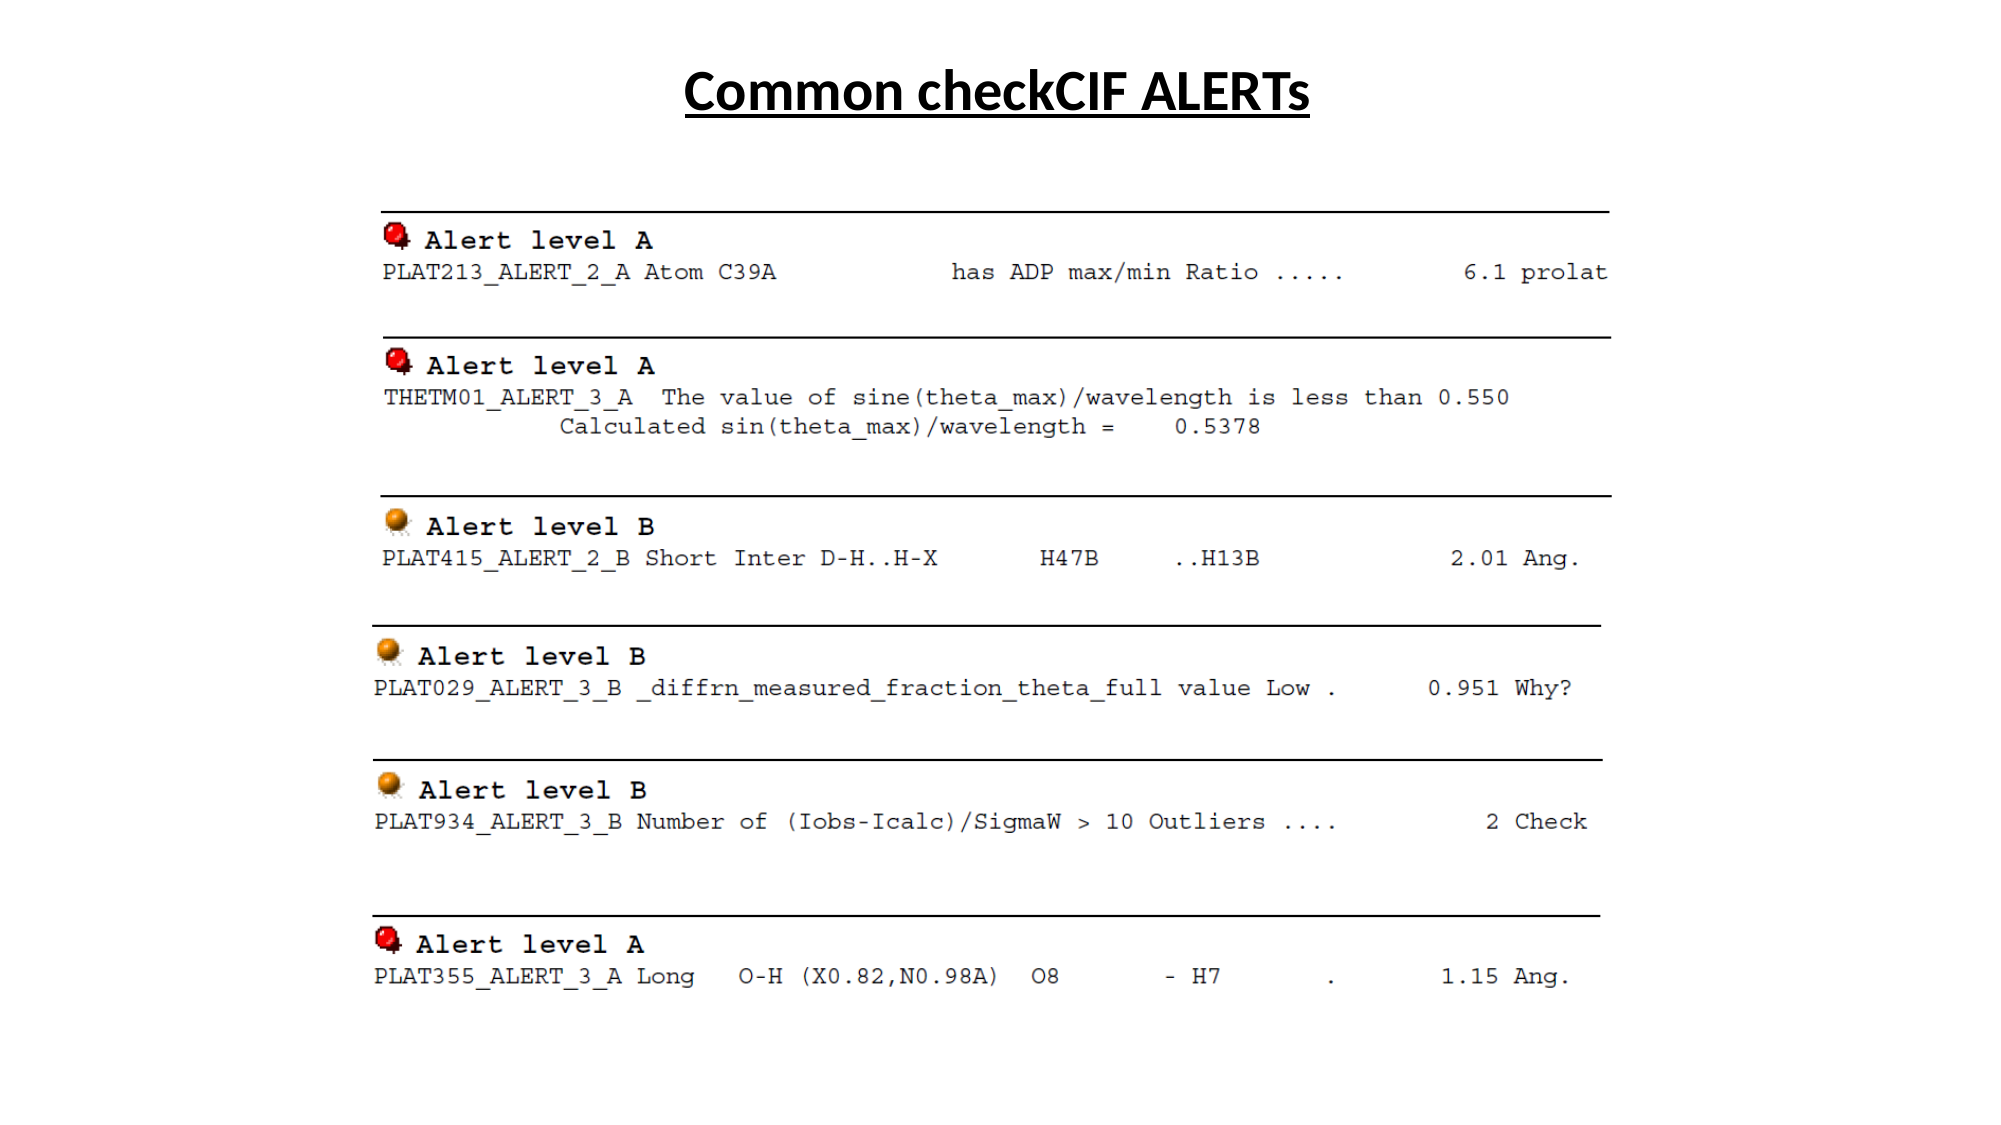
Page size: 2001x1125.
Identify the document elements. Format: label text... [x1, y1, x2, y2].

picture [355, 745, 1624, 876]
picture [351, 614, 1615, 718]
picture [363, 329, 1624, 453]
picture [363, 198, 1636, 302]
picture [364, 903, 1611, 1002]
text_box Common checkCIF ALERTs [670, 44, 1330, 129]
picture [372, 480, 1615, 587]
